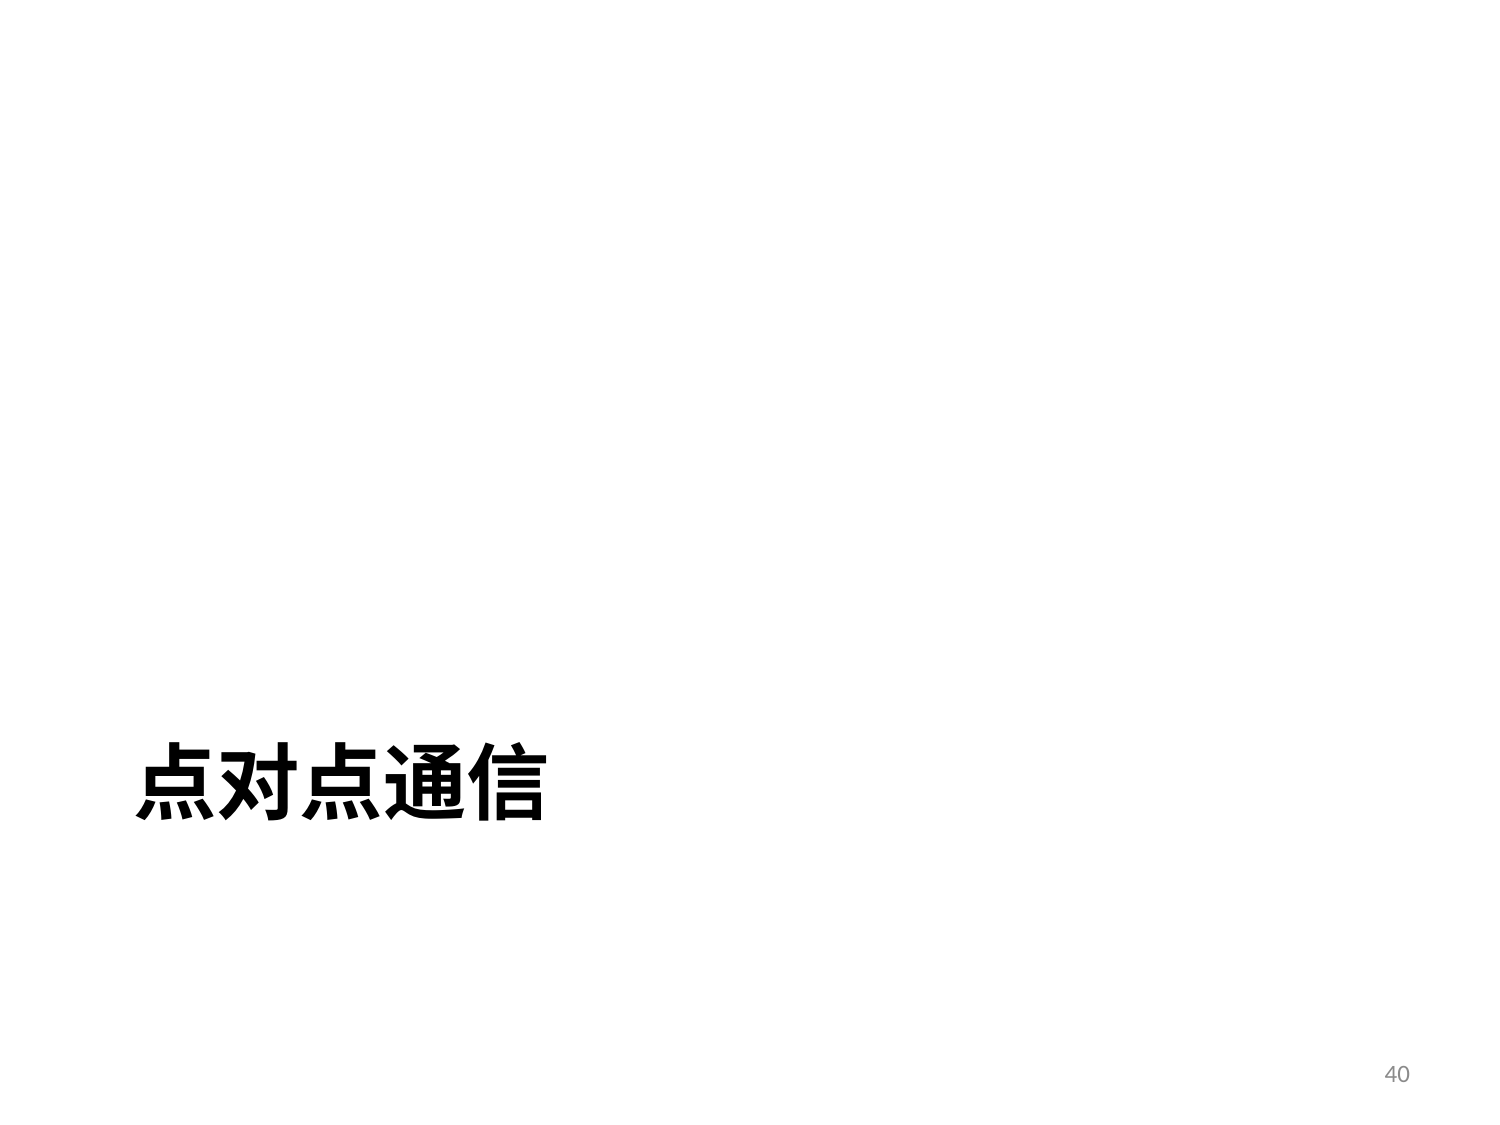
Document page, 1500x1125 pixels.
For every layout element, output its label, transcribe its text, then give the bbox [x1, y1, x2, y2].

slide_number 40 [1074, 1042, 1425, 1103]
title 点对点通信 [118, 722, 1394, 947]
